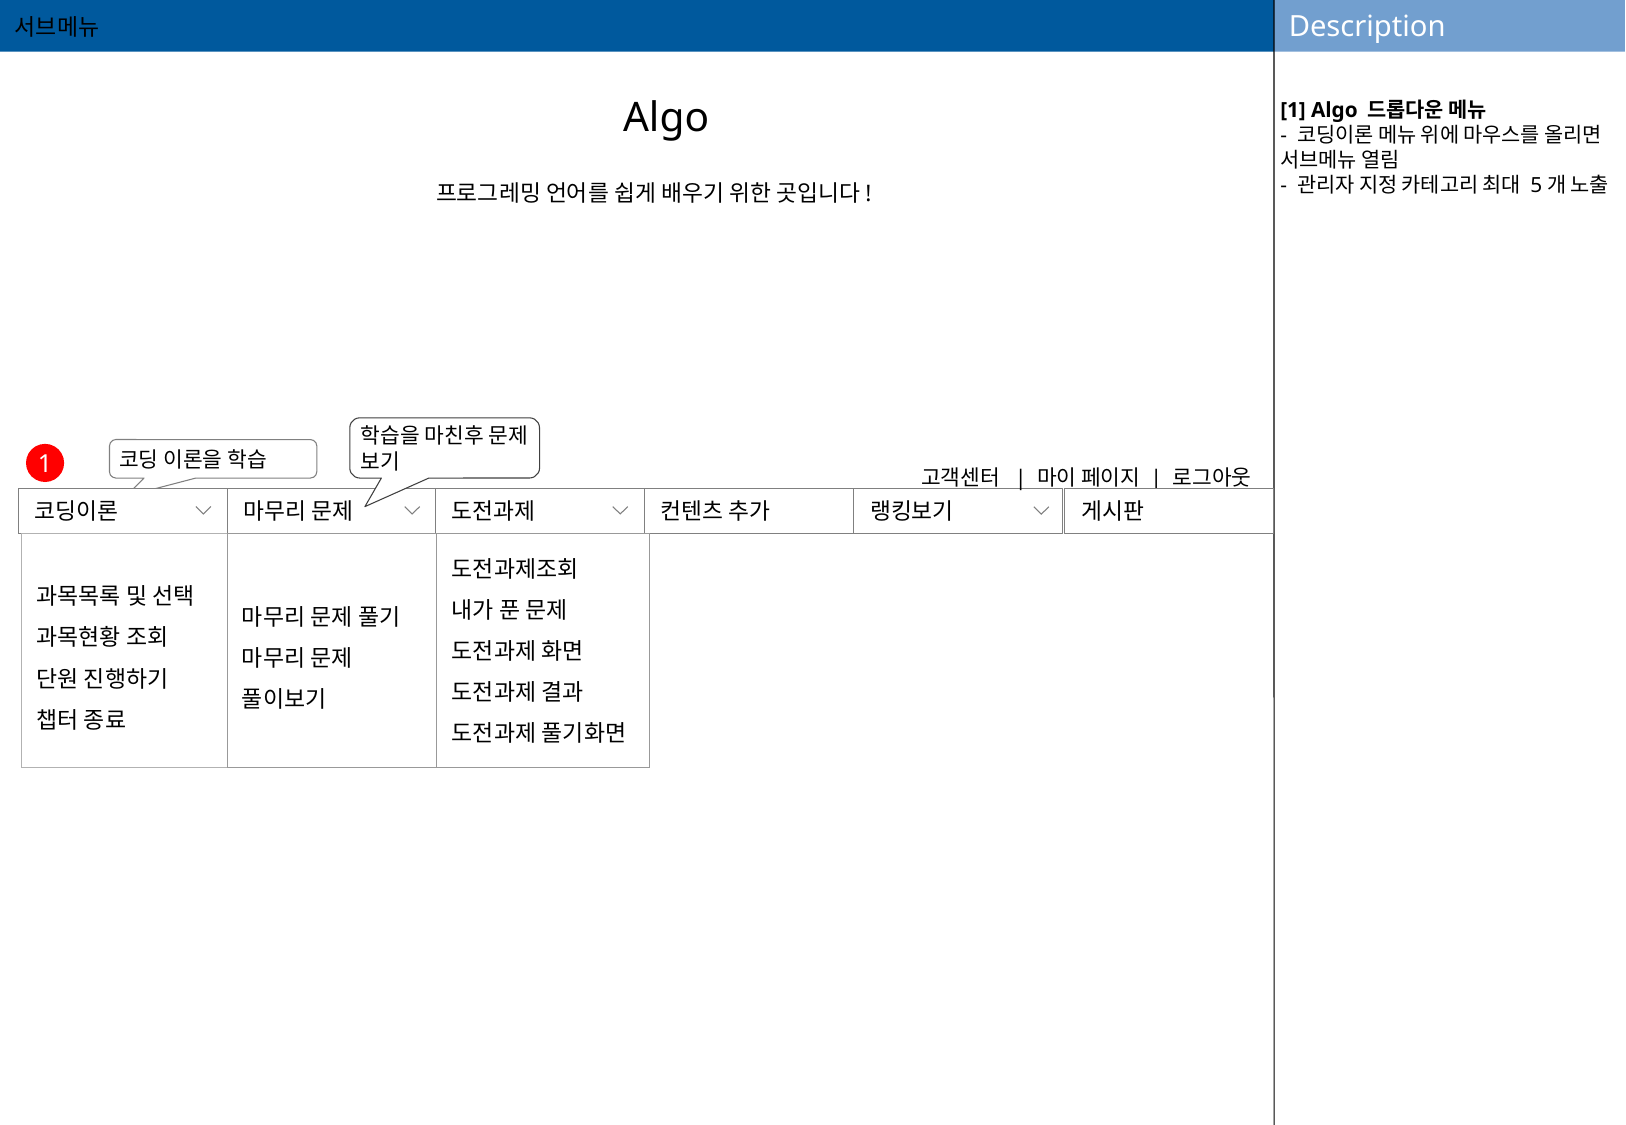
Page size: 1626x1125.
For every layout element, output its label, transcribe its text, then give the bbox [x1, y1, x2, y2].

text_box Algo [463, 83, 870, 147]
text_box 과목목록 및 선택 과목현황 조회 단원 진행하기 챕터 종료 [21, 533, 227, 768]
text_box [195, 506, 211, 514]
text_box 게시판 [1064, 488, 1275, 534]
text_box 랭킹보기 [853, 488, 1064, 534]
text_box 도전과제조회 내가 푼 문제 도전과제 화면 도전과제 결과 도전과제 풀기화면 [436, 533, 650, 768]
text_box 프로그레밍 언어를 쉽게 배우기 위한 곳입니다! [421, 171, 925, 214]
text_box 서브메뉴 [0, 0, 1273, 52]
text_box 학습을 마친후 문제 보기 [348, 416, 541, 508]
text_box 마무리 문제 [228, 488, 434, 533]
text_box [1] Algo 드롭다운 메뉴 - 코딩이론 메뉴 위에 마우스를 올리면 서브메뉴 열림 - 관리자 지정 카테고리 최대 5개 노출 [1275, 52, 1625, 1124]
text_box 컨텐츠 추가 [643, 488, 853, 534]
text_box 마무리 문제 풀기 마무리 문제 풀이보기 [227, 533, 436, 768]
text_box [1033, 506, 1049, 515]
text_box 1 [24, 442, 66, 484]
text_box 도전과제 [434, 488, 643, 533]
text_box 코딩이론 [17, 488, 228, 534]
text_box [612, 506, 628, 514]
text_box 고객센터 | 마이 페이지 | 로그아웃 [555, 443, 1267, 485]
text_box [404, 506, 420, 514]
text_box Description [1275, 0, 1625, 52]
text_box 코딩 이론을 학습 [108, 438, 318, 488]
